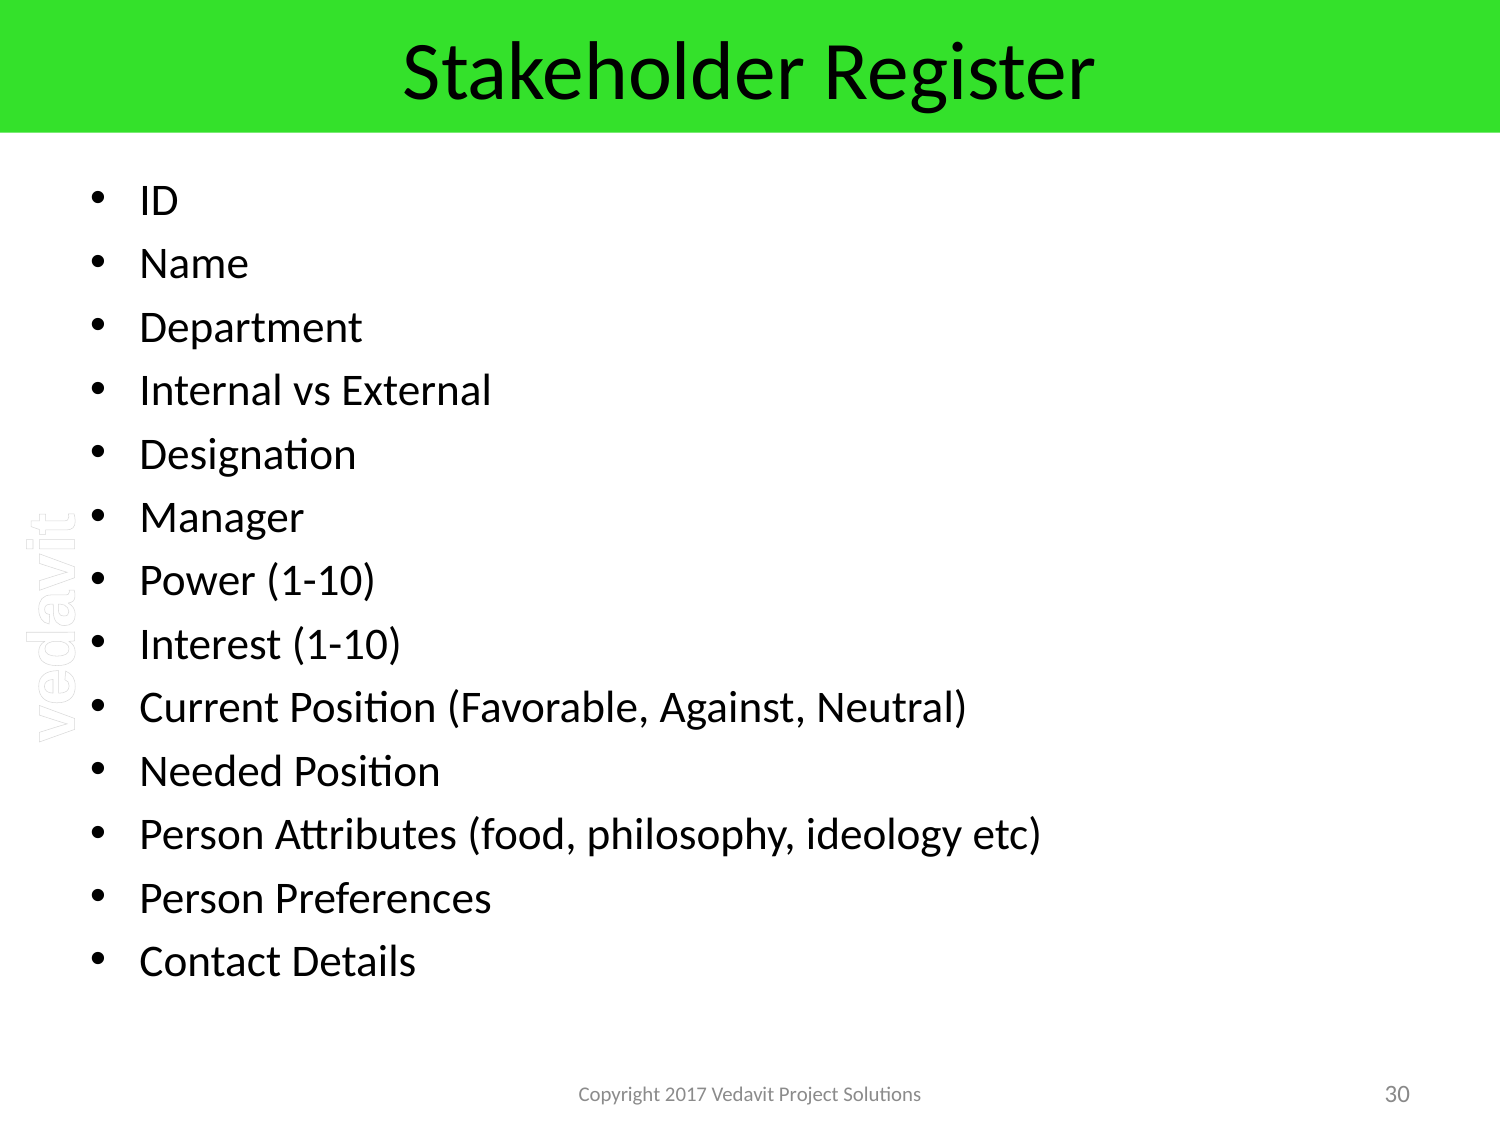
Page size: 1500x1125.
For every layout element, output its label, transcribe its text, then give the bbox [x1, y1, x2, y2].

list ID Name Department Internal vs External Designation Manager Power (1-10) Interest (1-10) Current Position (Favorable, Against, Neutral) Needed Position Person Attributes (food, philosophy, ideology etc) Person Preferences Contact Details [75, 162, 1425, 1000]
footer Copyright 2017 Vedavit Project Solutions [512, 1062, 988, 1123]
title Stakeholder Register [0, 0, 1500, 133]
slide_number 30 [1074, 1062, 1425, 1123]
